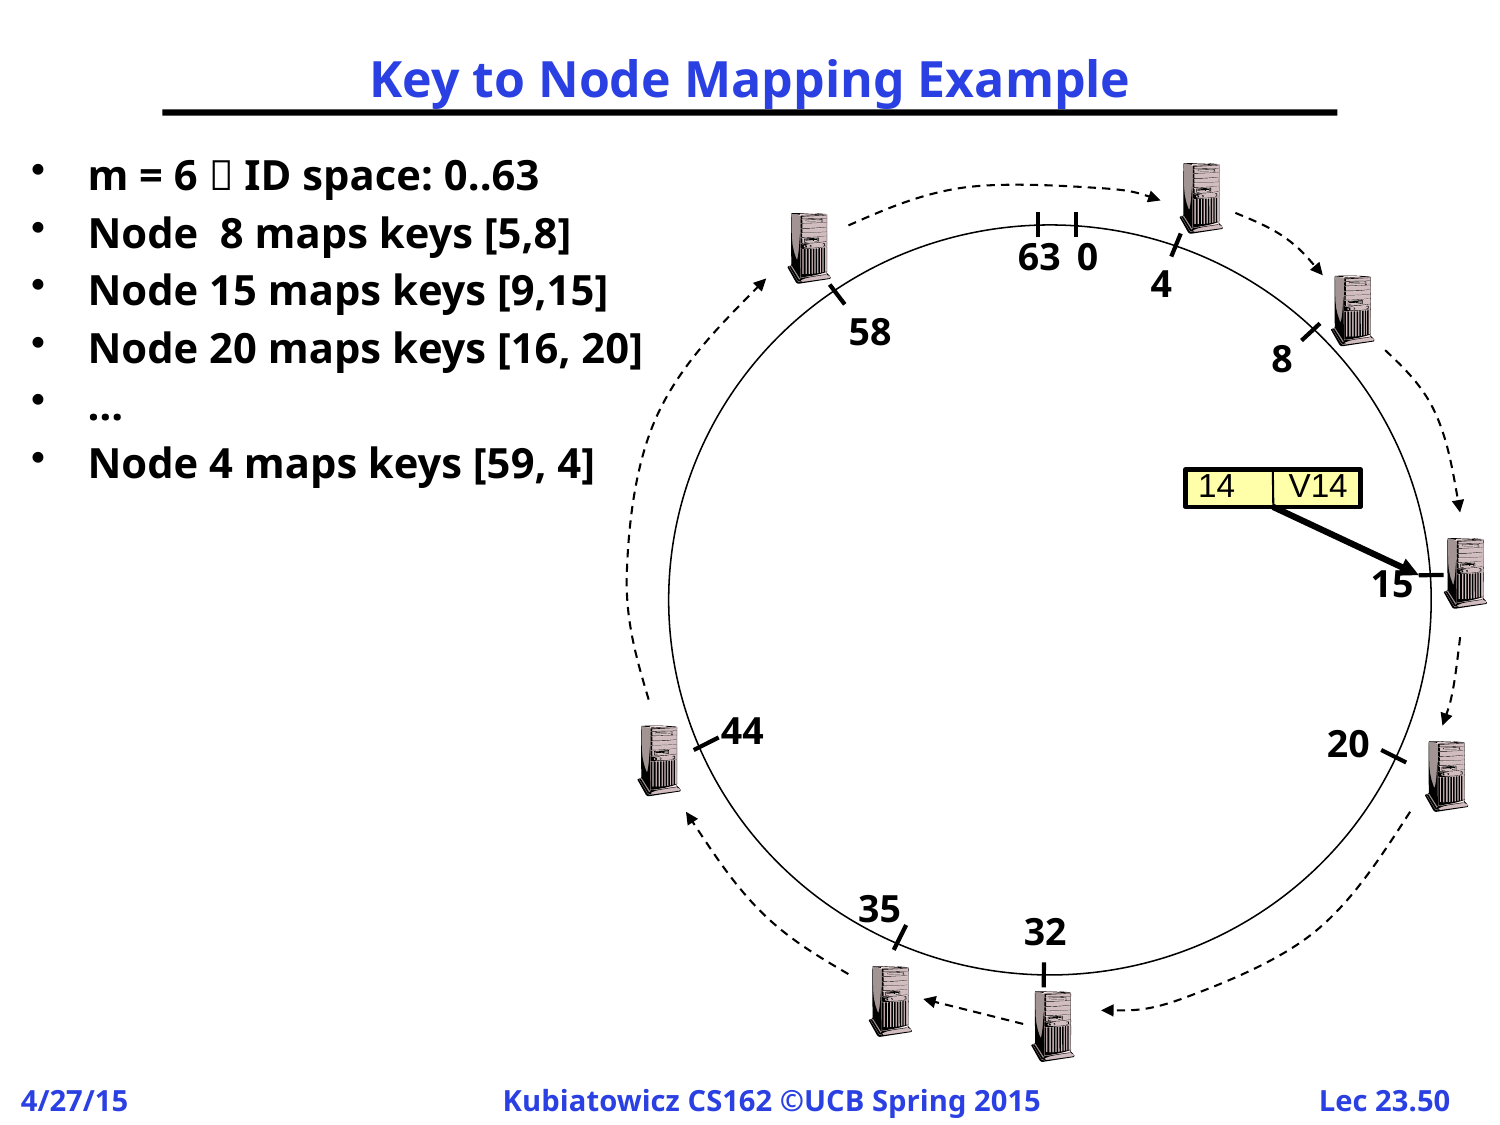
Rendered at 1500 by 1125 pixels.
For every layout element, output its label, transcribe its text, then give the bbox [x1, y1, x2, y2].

list m = 6  ID space: 0..63 Node 8 maps keys [5,8] Node 15 maps keys [9,15] Node 20 maps keys [16, 20] … Node 4 maps keys [59, 4] [16, 147, 707, 923]
picture [1461, 537, 1488, 610]
picture [1179, 162, 1224, 181]
picture [1461, 740, 1469, 813]
picture [868, 1025, 913, 1038]
title Key to Node Mapping Example [162, 12, 1338, 150]
picture [1031, 1025, 1076, 1063]
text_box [1182, 456, 1419, 563]
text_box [624, 181, 1461, 1025]
